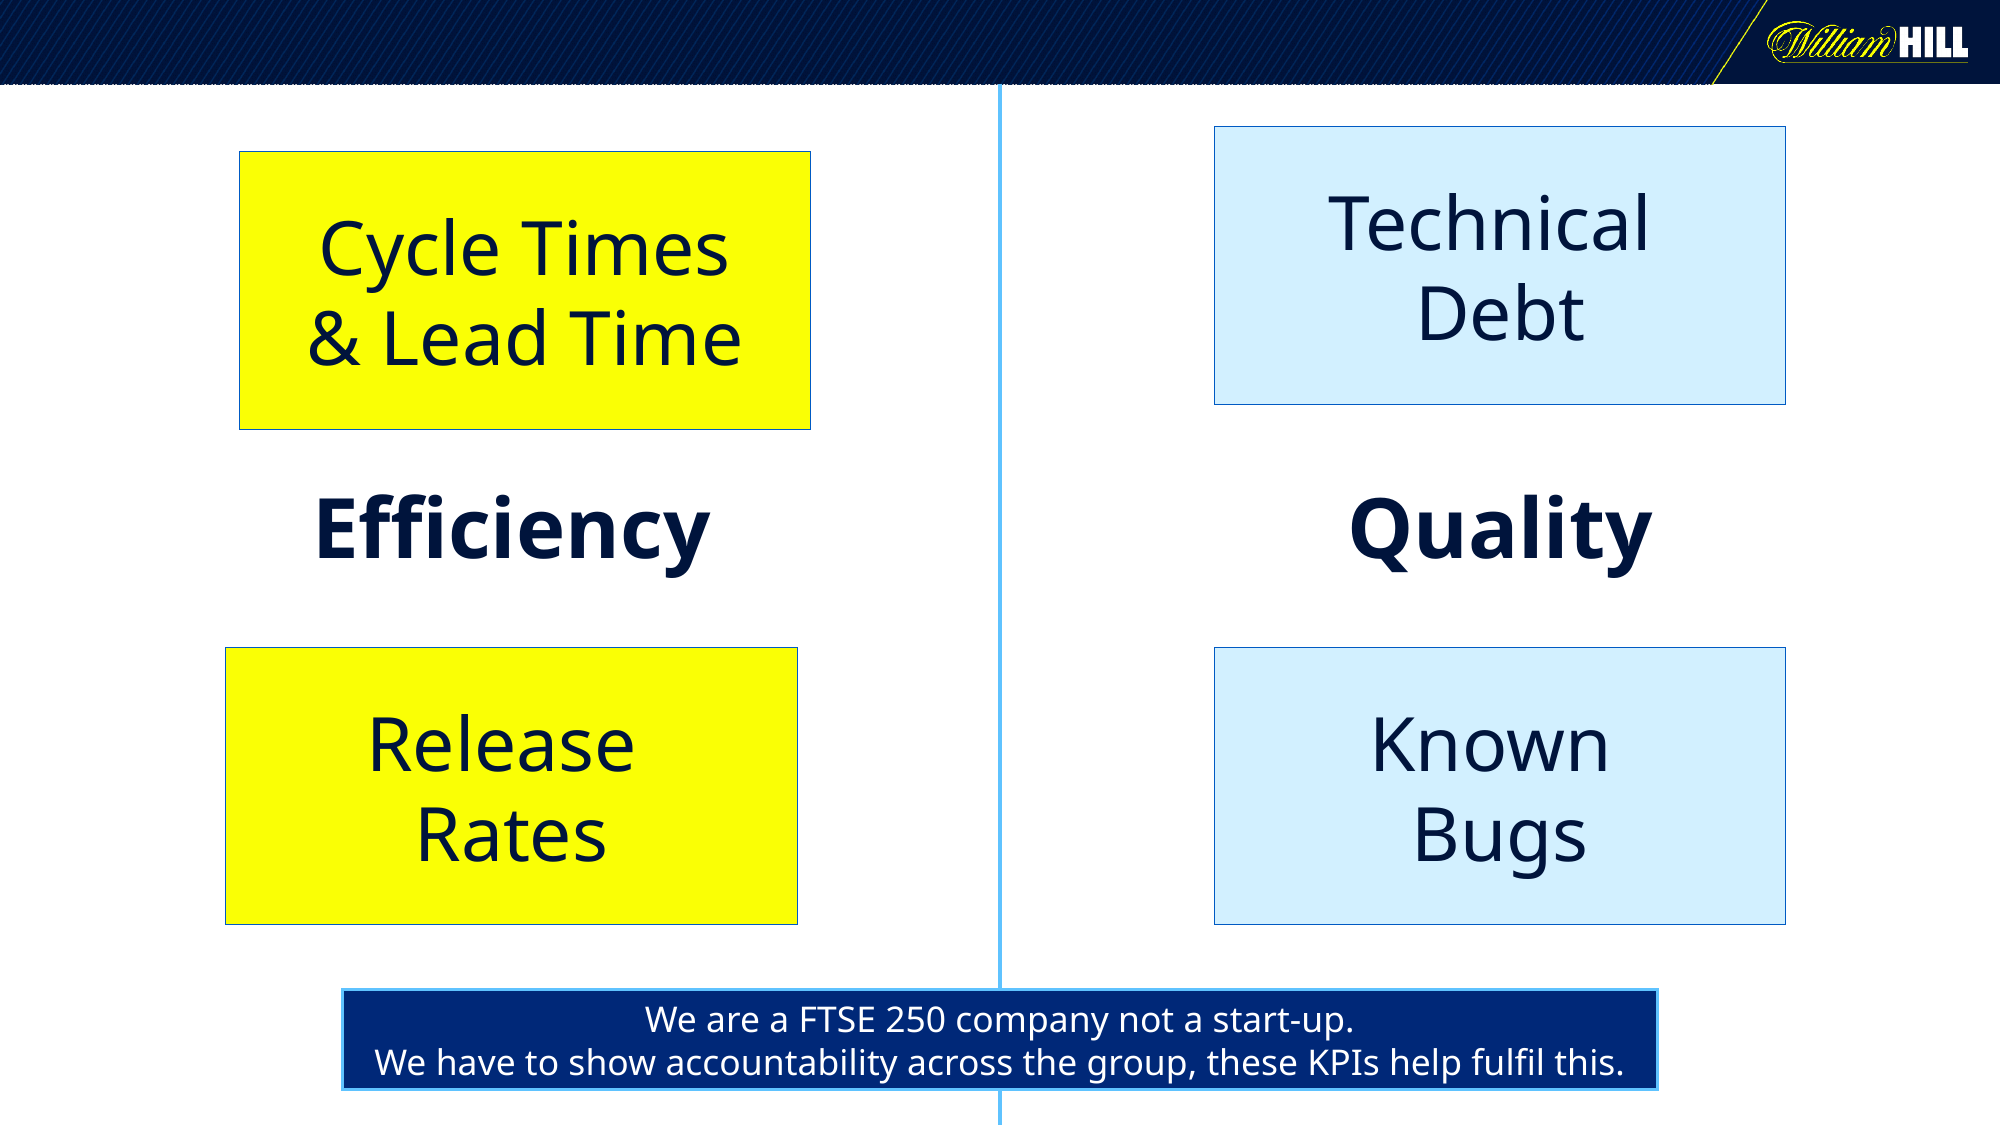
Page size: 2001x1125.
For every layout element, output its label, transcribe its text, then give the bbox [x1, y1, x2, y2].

text_box Technical Debt [1214, 126, 1786, 405]
picture [0, 0, 1968, 85]
text_box Efficiency [297, 467, 726, 583]
text_box Release Rates [225, 647, 798, 925]
text_box We are a FTSE 250 company not a start-up. We have to show accountability across the group, these KPIs help fulfil this. [342, 989, 999, 1091]
text_box Quality [1332, 467, 1668, 583]
text_box Known Bugs [1214, 647, 1786, 925]
text_box Cycle Times & Lead Time [239, 151, 811, 430]
text_box We are a FTSE 250 company not a start-up. We have to show accountability across the group, these KPIs help fulfil this. [1001, 989, 1658, 1091]
